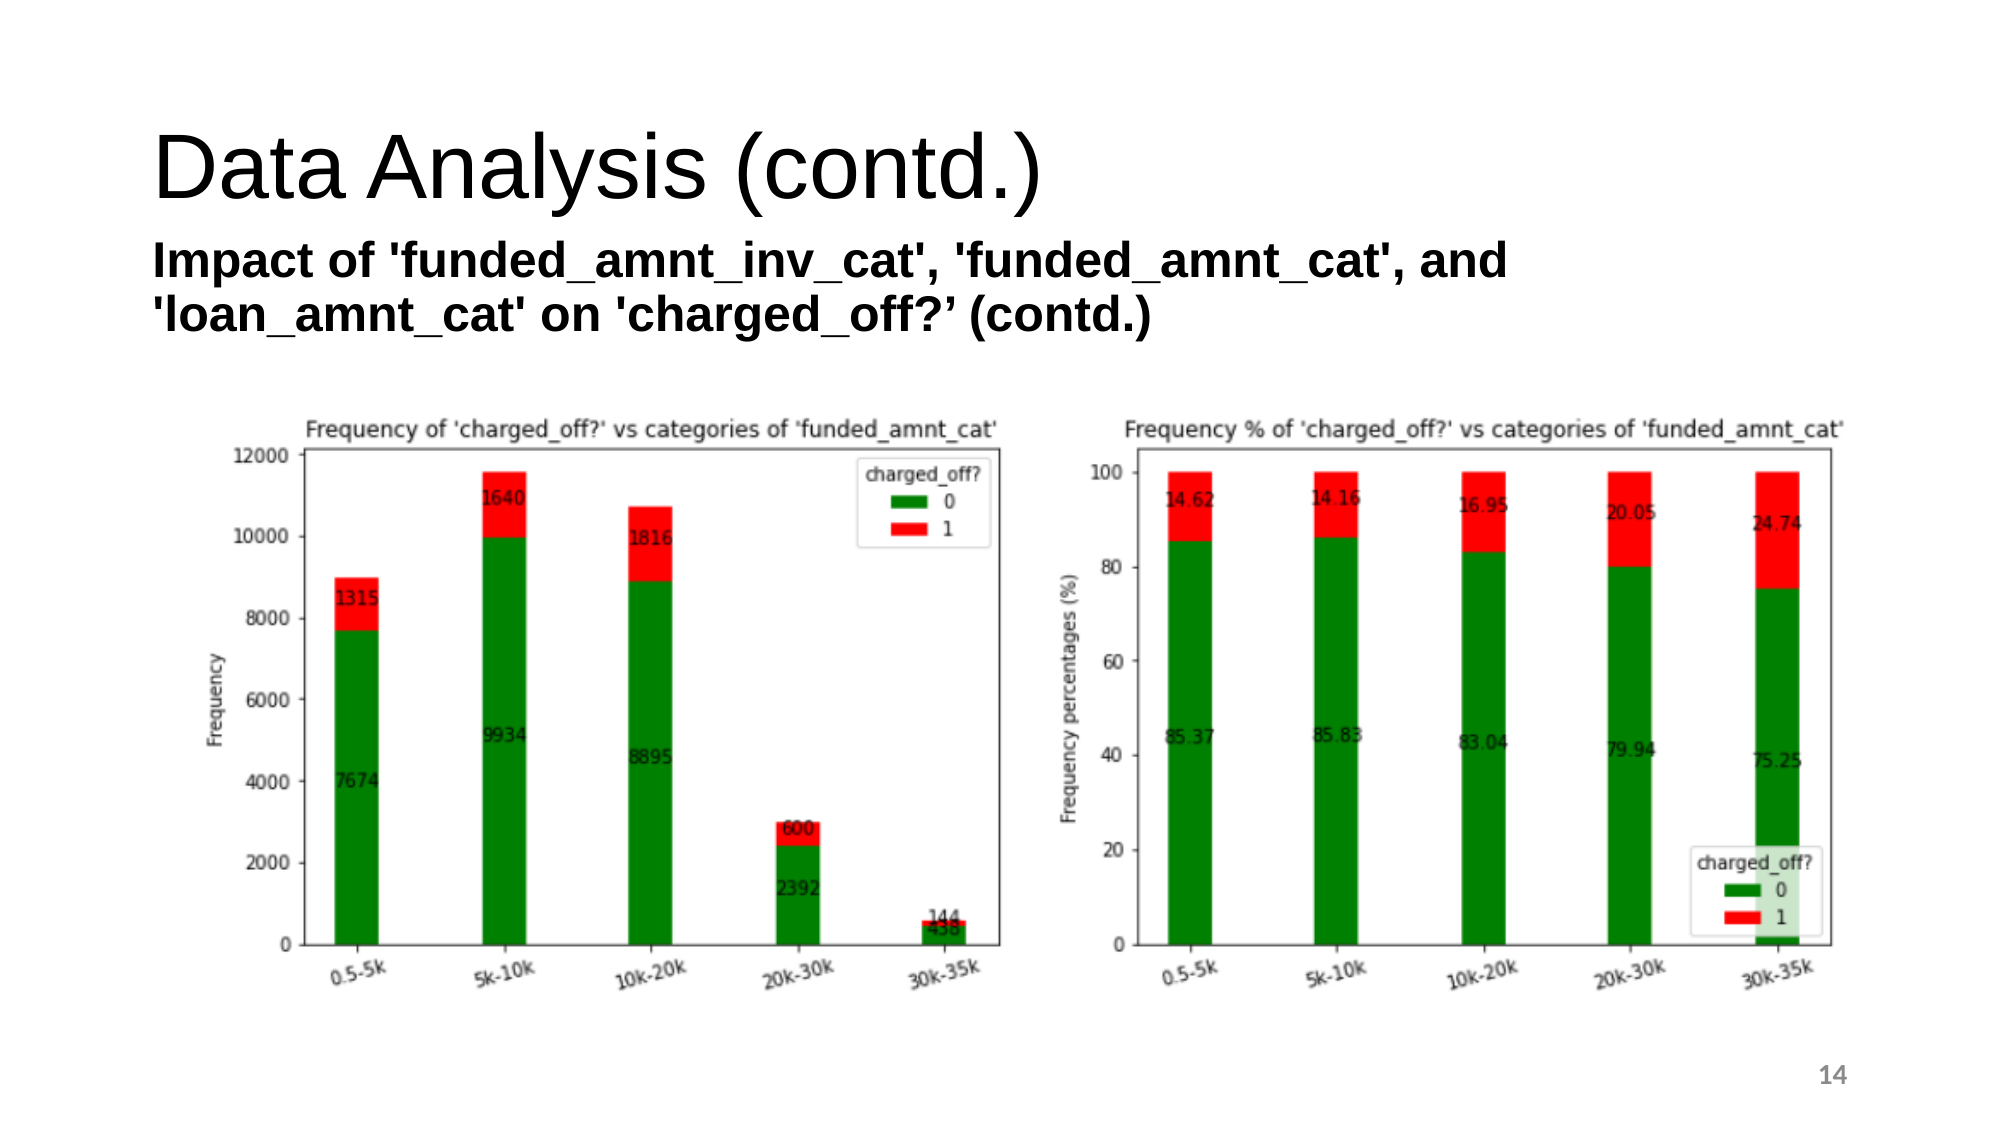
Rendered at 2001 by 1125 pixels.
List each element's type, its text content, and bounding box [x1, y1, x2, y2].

title Data Analysis (contd.) [137, 59, 1863, 226]
slide_number 14 [1412, 1042, 1863, 1103]
list Impact of 'funded_amnt_inv_cat', 'funded_amnt_cat', and 'loan_amnt_cat' on 'charged_off?’ (contd.) [137, 226, 1863, 351]
picture [193, 398, 1863, 1022]
